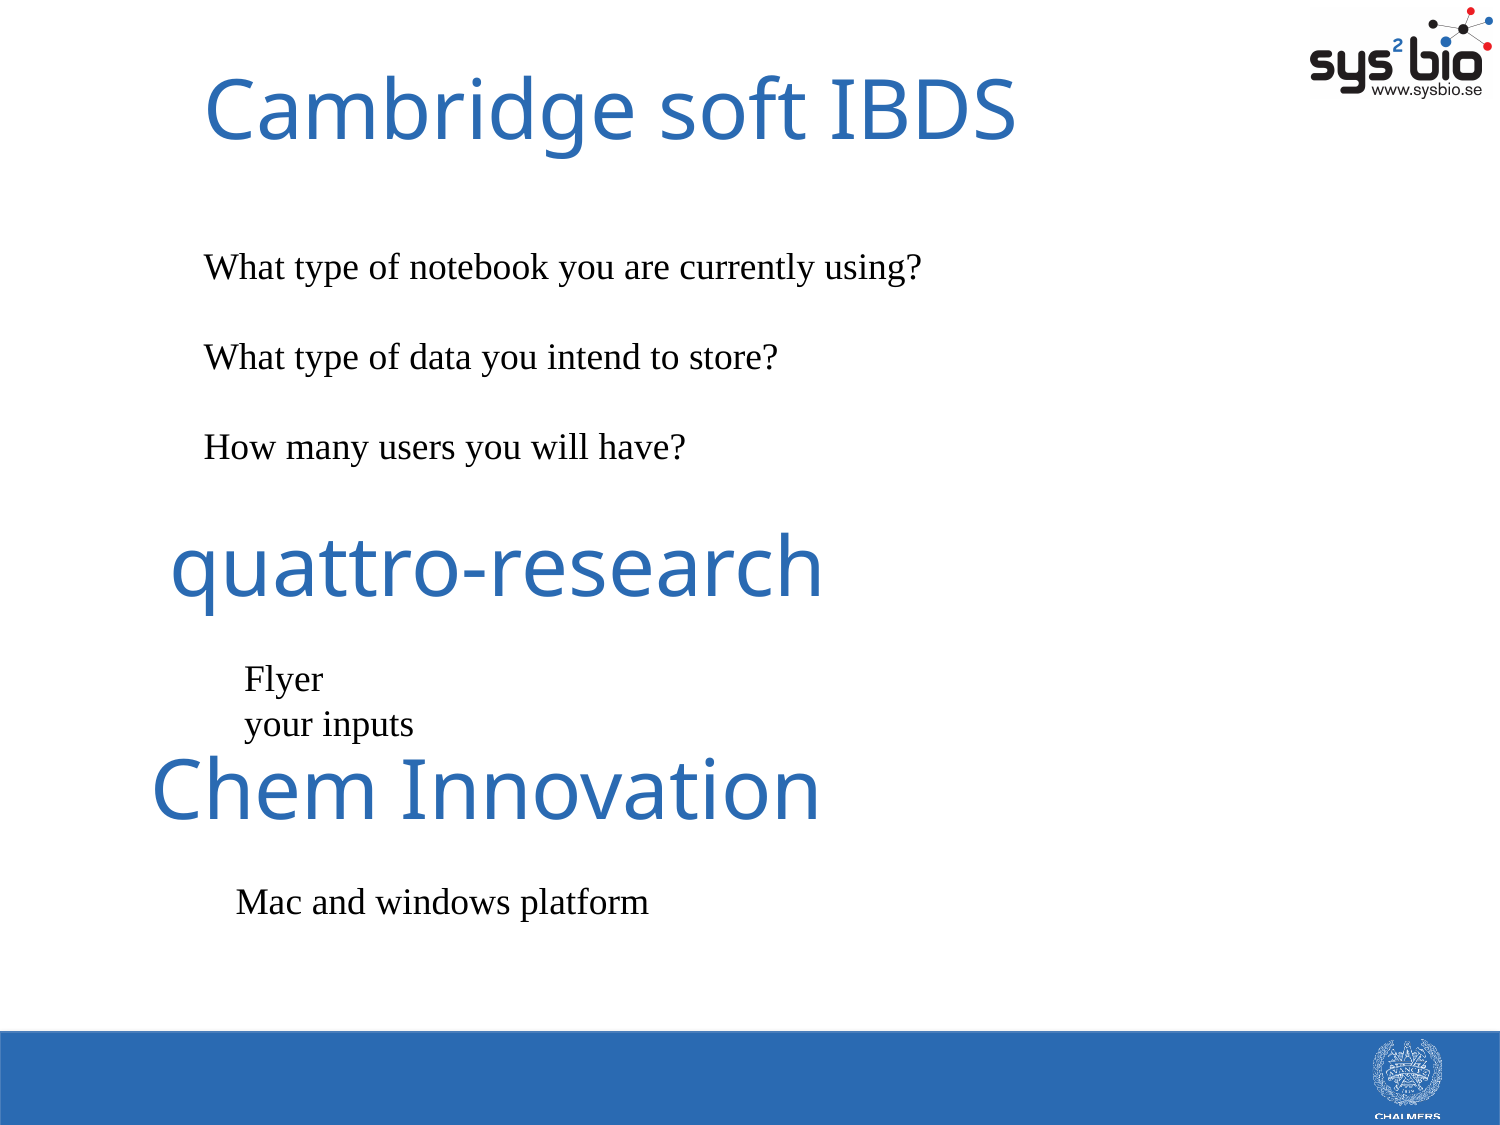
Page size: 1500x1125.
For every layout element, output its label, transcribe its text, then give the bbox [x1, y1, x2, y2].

text_box quattro-research [154, 506, 842, 621]
text_box What type of notebook you are currently using? What type of data you intend to store? How many users you will have? [188, 234, 939, 475]
text_box Mac and windows platform [220, 869, 675, 930]
picture [1310, 7, 1493, 99]
title Cambridge soft IBDS [188, 49, 1312, 178]
text_box Flyer your inputs [229, 646, 430, 729]
text_box Chem Innovation [135, 729, 860, 844]
